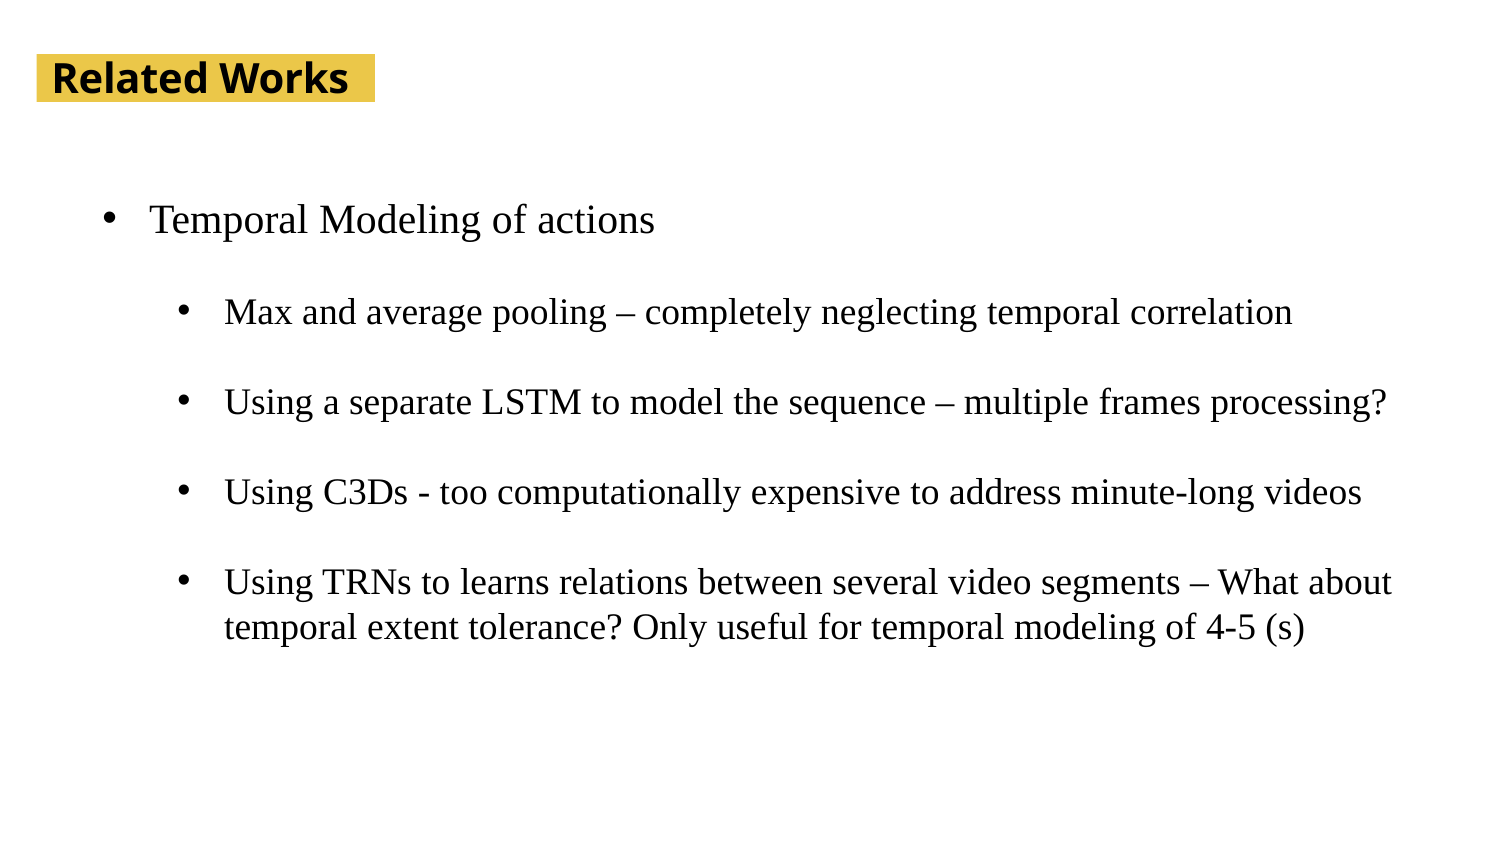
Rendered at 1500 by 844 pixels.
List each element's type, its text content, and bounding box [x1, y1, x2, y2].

text_box Temporal Modeling of actions Max and average pooling – completely neglecting temporal correlation Using a separate LSTM to model the sequence – multiple frames processing? Using C3Ds - too computationally expensive to address minute-long videos Using TRNs to learns relations between several video segments – What about temporal extent tolerance? Only useful for temporal modeling of 4-5 (s) [87, 184, 1413, 745]
text_box Related Works [36, 54, 375, 102]
